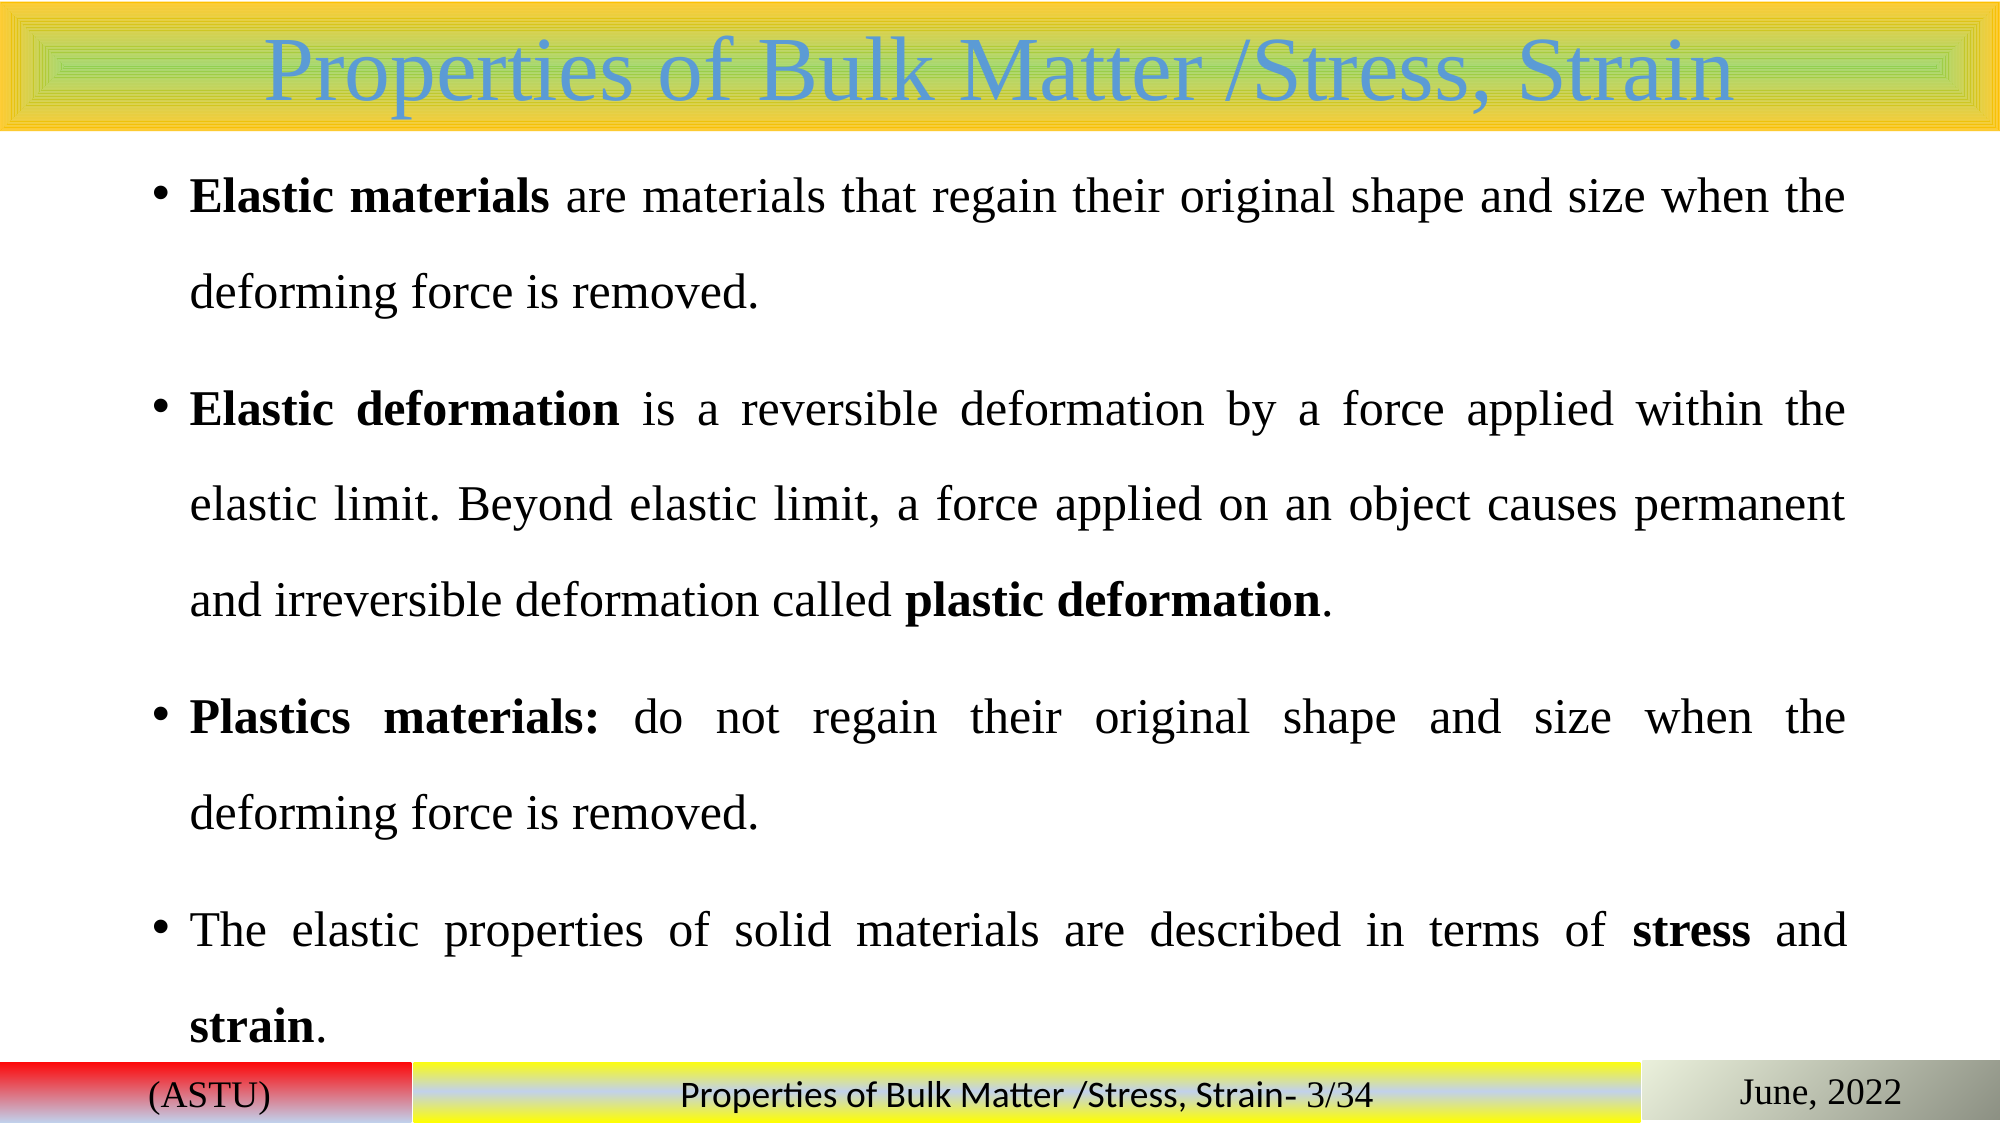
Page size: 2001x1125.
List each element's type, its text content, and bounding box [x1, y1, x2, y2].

text_box Properties of Bulk Matter /Stress, Strain [0, 1, 2000, 132]
text_box Elastic materials are materials that regain their original shape and size when the deforming force is removed. Elastic deformation is a reversible deformation by a force applied within the elastic limit. Beyond elastic limit, a force applied on an object causes permanent and irreversible deformation called plastic deformation. Plastics materials: do not regain their original shape and size when the deforming force is removed. The elastic properties of solid materials are described in terms of stress and strain. [137, 118, 1863, 1069]
text_box (ASTU) [0, 1062, 412, 1123]
text_box June, 2022 [1642, 1060, 2000, 1120]
text_box Properties of Bulk Matter /Stress, Strain- 3/34 [413, 1069, 1641, 1123]
